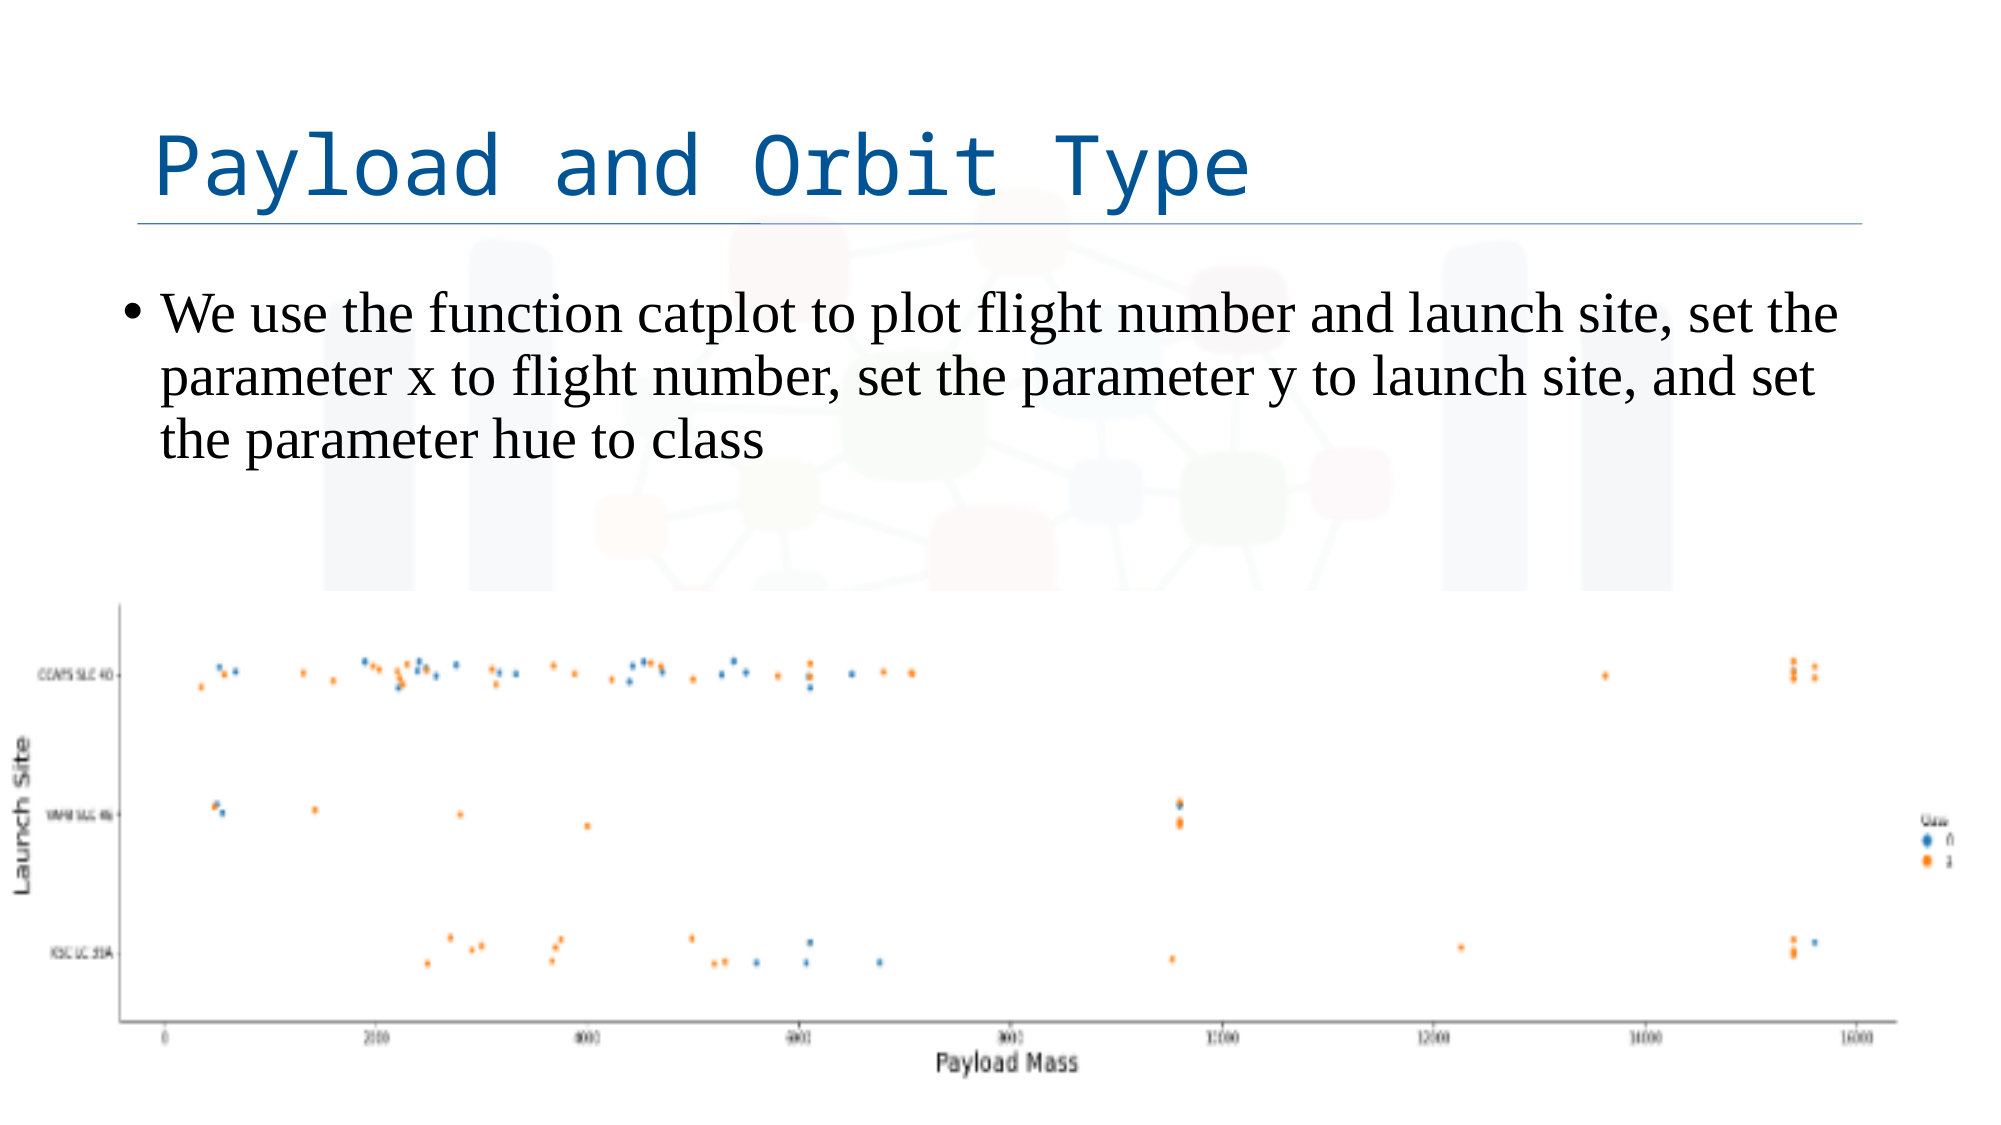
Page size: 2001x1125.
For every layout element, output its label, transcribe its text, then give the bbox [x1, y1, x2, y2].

list We use the function catplot to plot flight number and launch site, set the parameter x to flight number, set the parameter y to launch site, and set the parameter hue to class [107, 274, 1863, 563]
title Payload and Orbit Type [137, 59, 1863, 274]
picture [0, 591, 2000, 1125]
